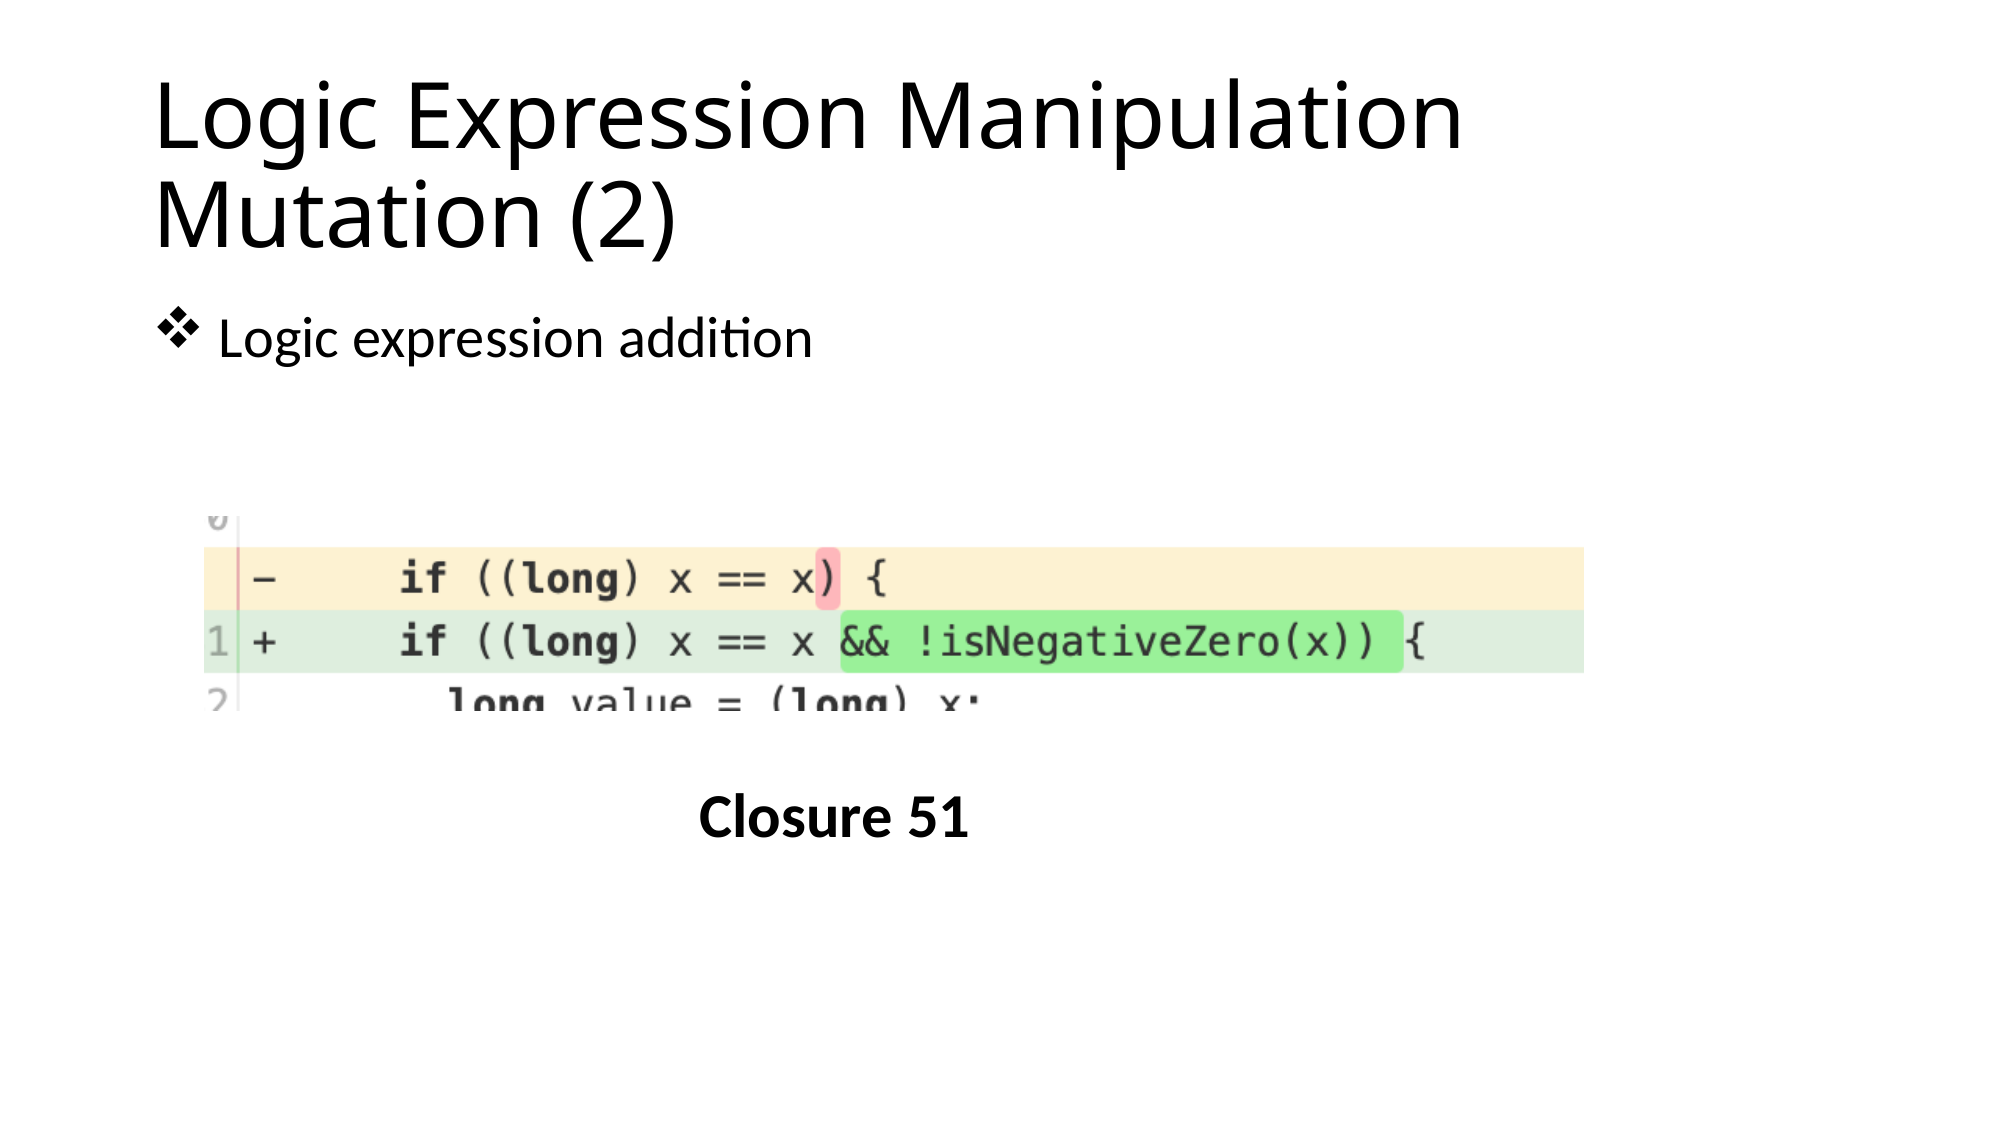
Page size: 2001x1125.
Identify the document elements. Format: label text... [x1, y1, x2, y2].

list Logic expression addition [137, 299, 1863, 1014]
picture [204, 516, 1585, 711]
text_box Closure 51 [684, 767, 1418, 858]
title Logic Expression Manipulation Mutation (2) [137, 59, 1863, 278]
